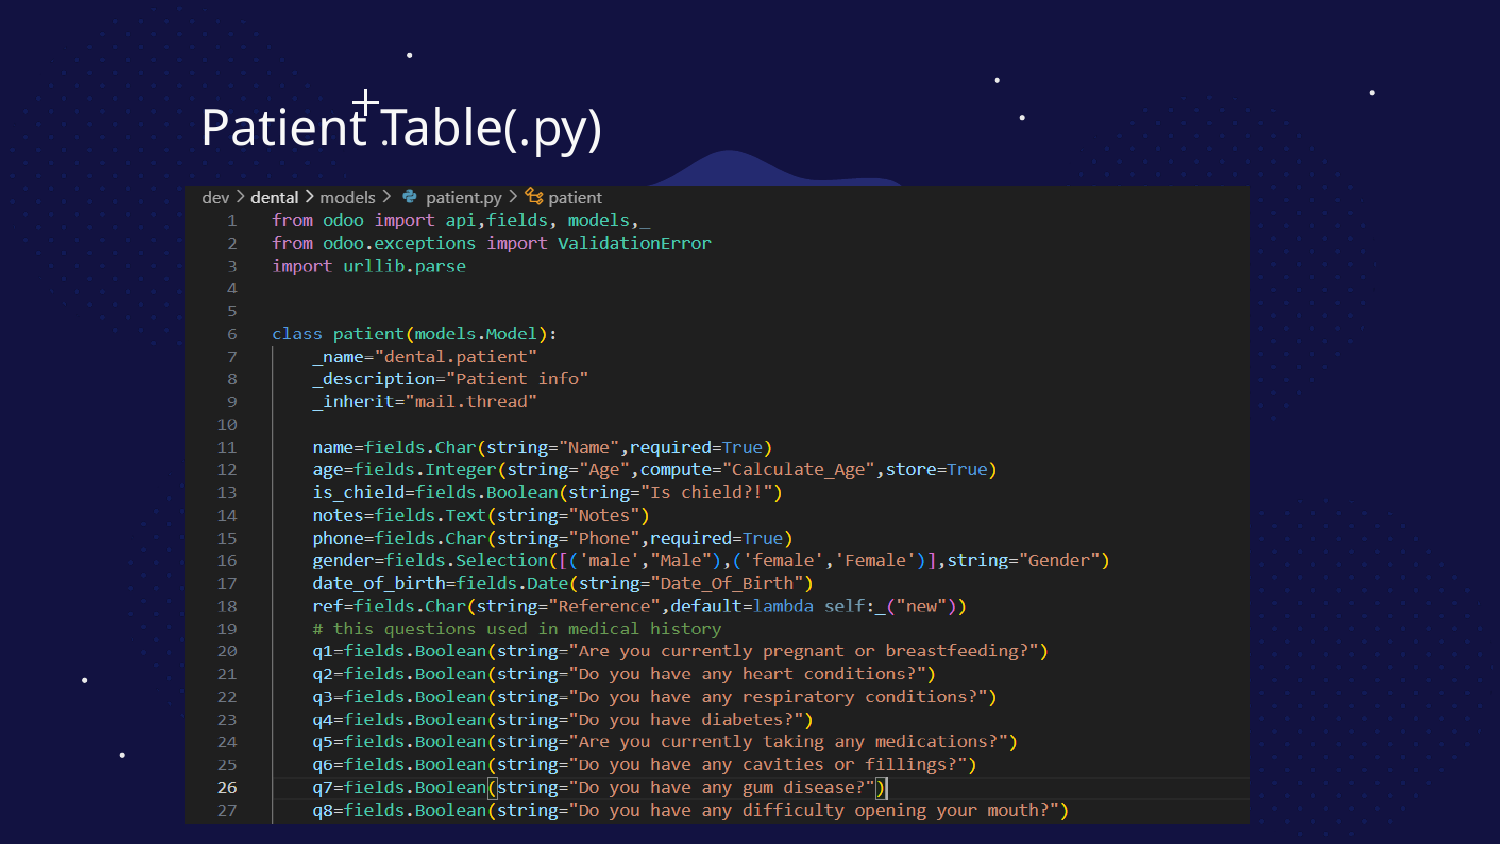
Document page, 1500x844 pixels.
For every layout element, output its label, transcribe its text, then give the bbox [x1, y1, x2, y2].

picture [0, 0, 1499, 844]
text_box Patient Table(.py) [185, 88, 1315, 163]
